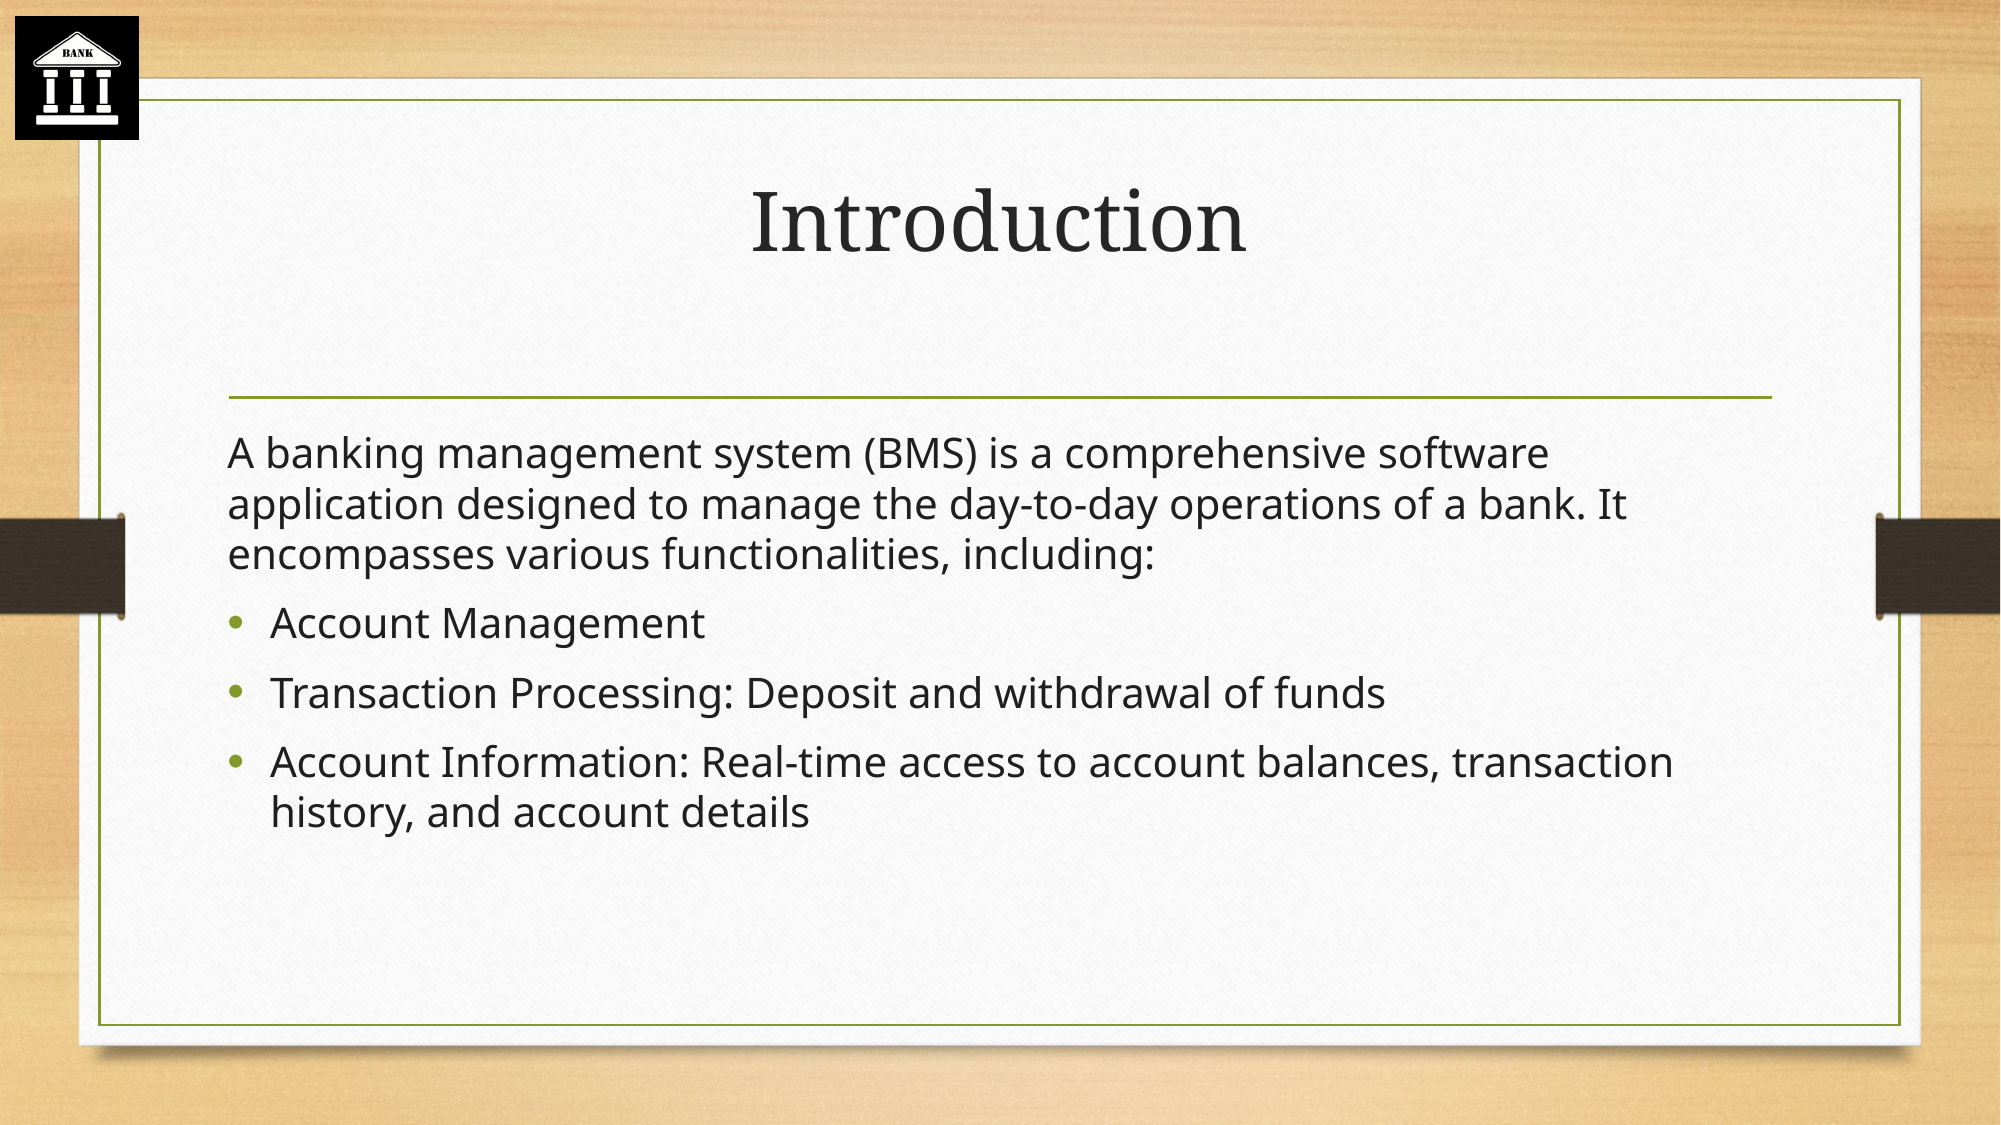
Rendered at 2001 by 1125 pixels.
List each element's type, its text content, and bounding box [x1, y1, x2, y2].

picture [0, 0, 2001, 1125]
title Introduction [212, 161, 1788, 375]
list A banking management system (BMS) is a comprehensive software application designed to manage the day-to-day operations of a bank. It encompasses various functionalities, including: Account Management Transaction Processing: Deposit and withdrawal of funds Account Information: Real-time access to account balances, transaction history, and account details [212, 419, 1788, 964]
